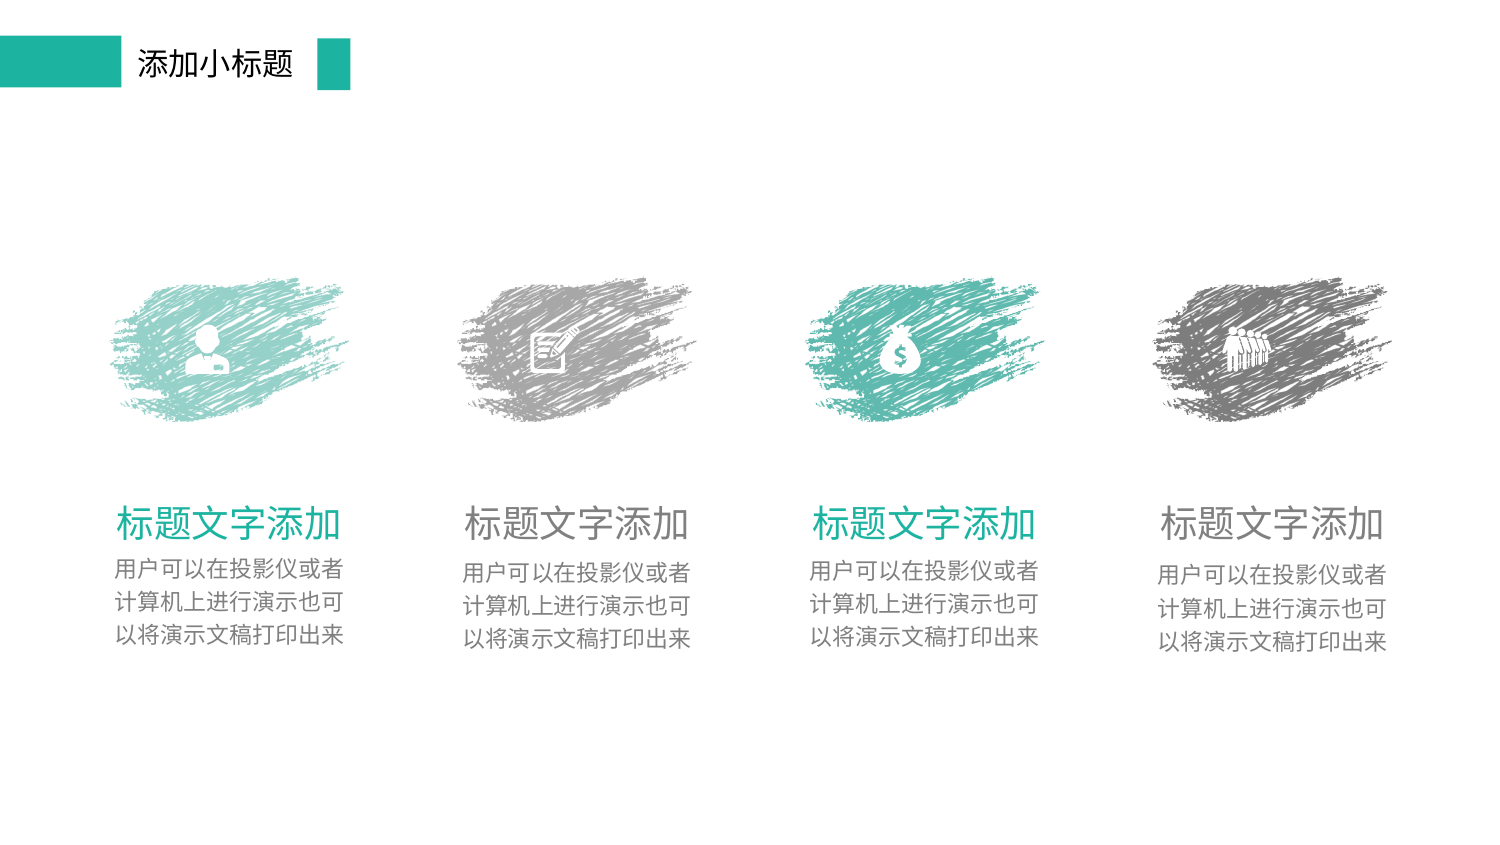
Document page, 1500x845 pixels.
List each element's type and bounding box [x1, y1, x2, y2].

text_box [786, 483, 1063, 660]
text_box [185, 324, 230, 374]
text_box [530, 325, 580, 374]
text_box [109, 276, 350, 423]
text_box [1222, 326, 1272, 372]
text_box [1134, 484, 1411, 664]
text_box [1152, 276, 1393, 423]
text_box [91, 484, 368, 658]
text_box [439, 483, 715, 662]
text_box [879, 324, 921, 374]
text_box [457, 276, 697, 423]
text_box [804, 276, 1045, 423]
